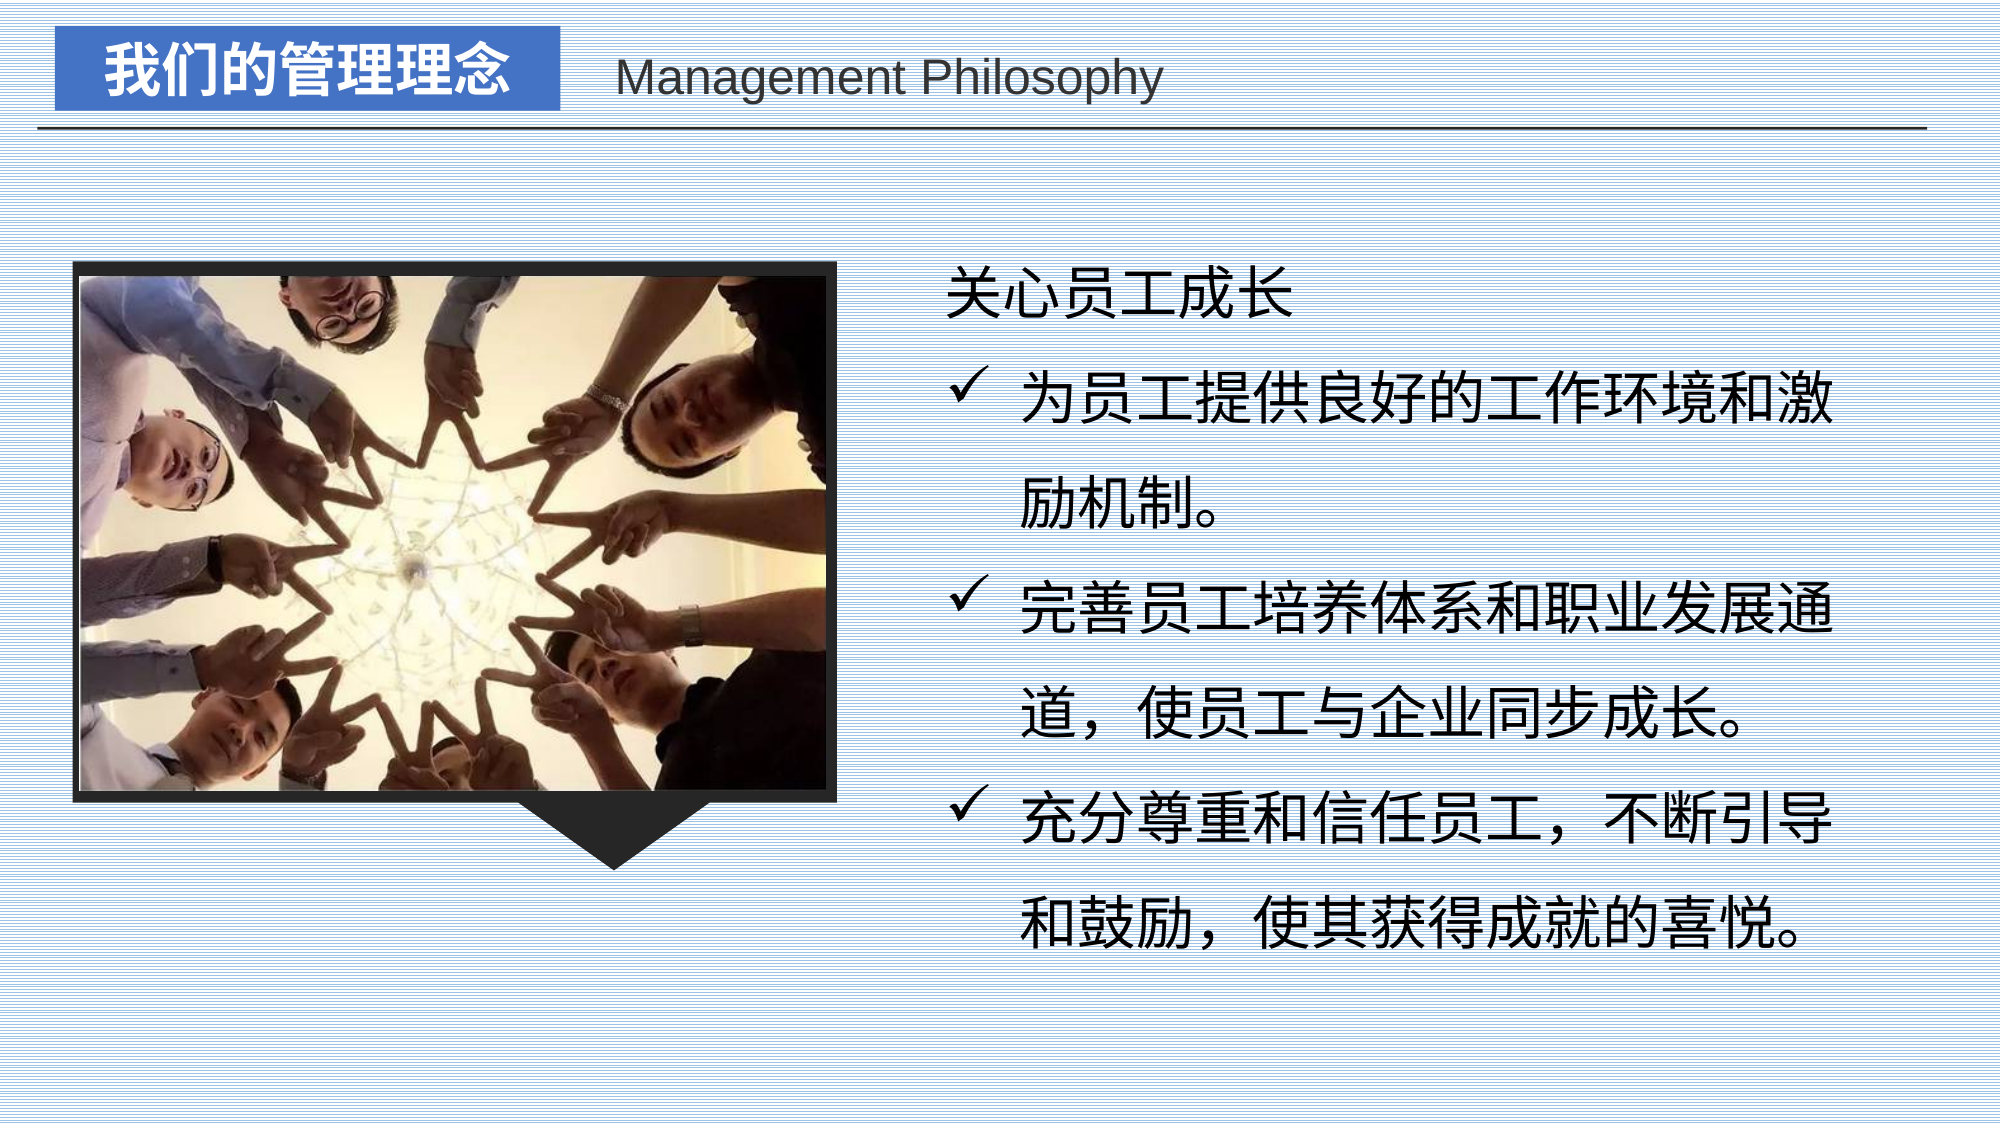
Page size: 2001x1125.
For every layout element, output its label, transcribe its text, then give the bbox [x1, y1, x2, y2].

text_box 我们的管理理念 [54, 25, 561, 111]
text_box [36, 126, 1928, 131]
picture [79, 276, 826, 792]
text_box Management Philosophy [599, 36, 1271, 112]
text_box [71, 260, 838, 872]
text_box 关心员工成长 为员工提供良好的工作环境和激励机制。 完善员工培养体系和职业发展通道，使员工与企业同步成长。 充分尊重和信任员工，不断引导和鼓励，使其获得成就的喜悦。 [930, 213, 1879, 964]
